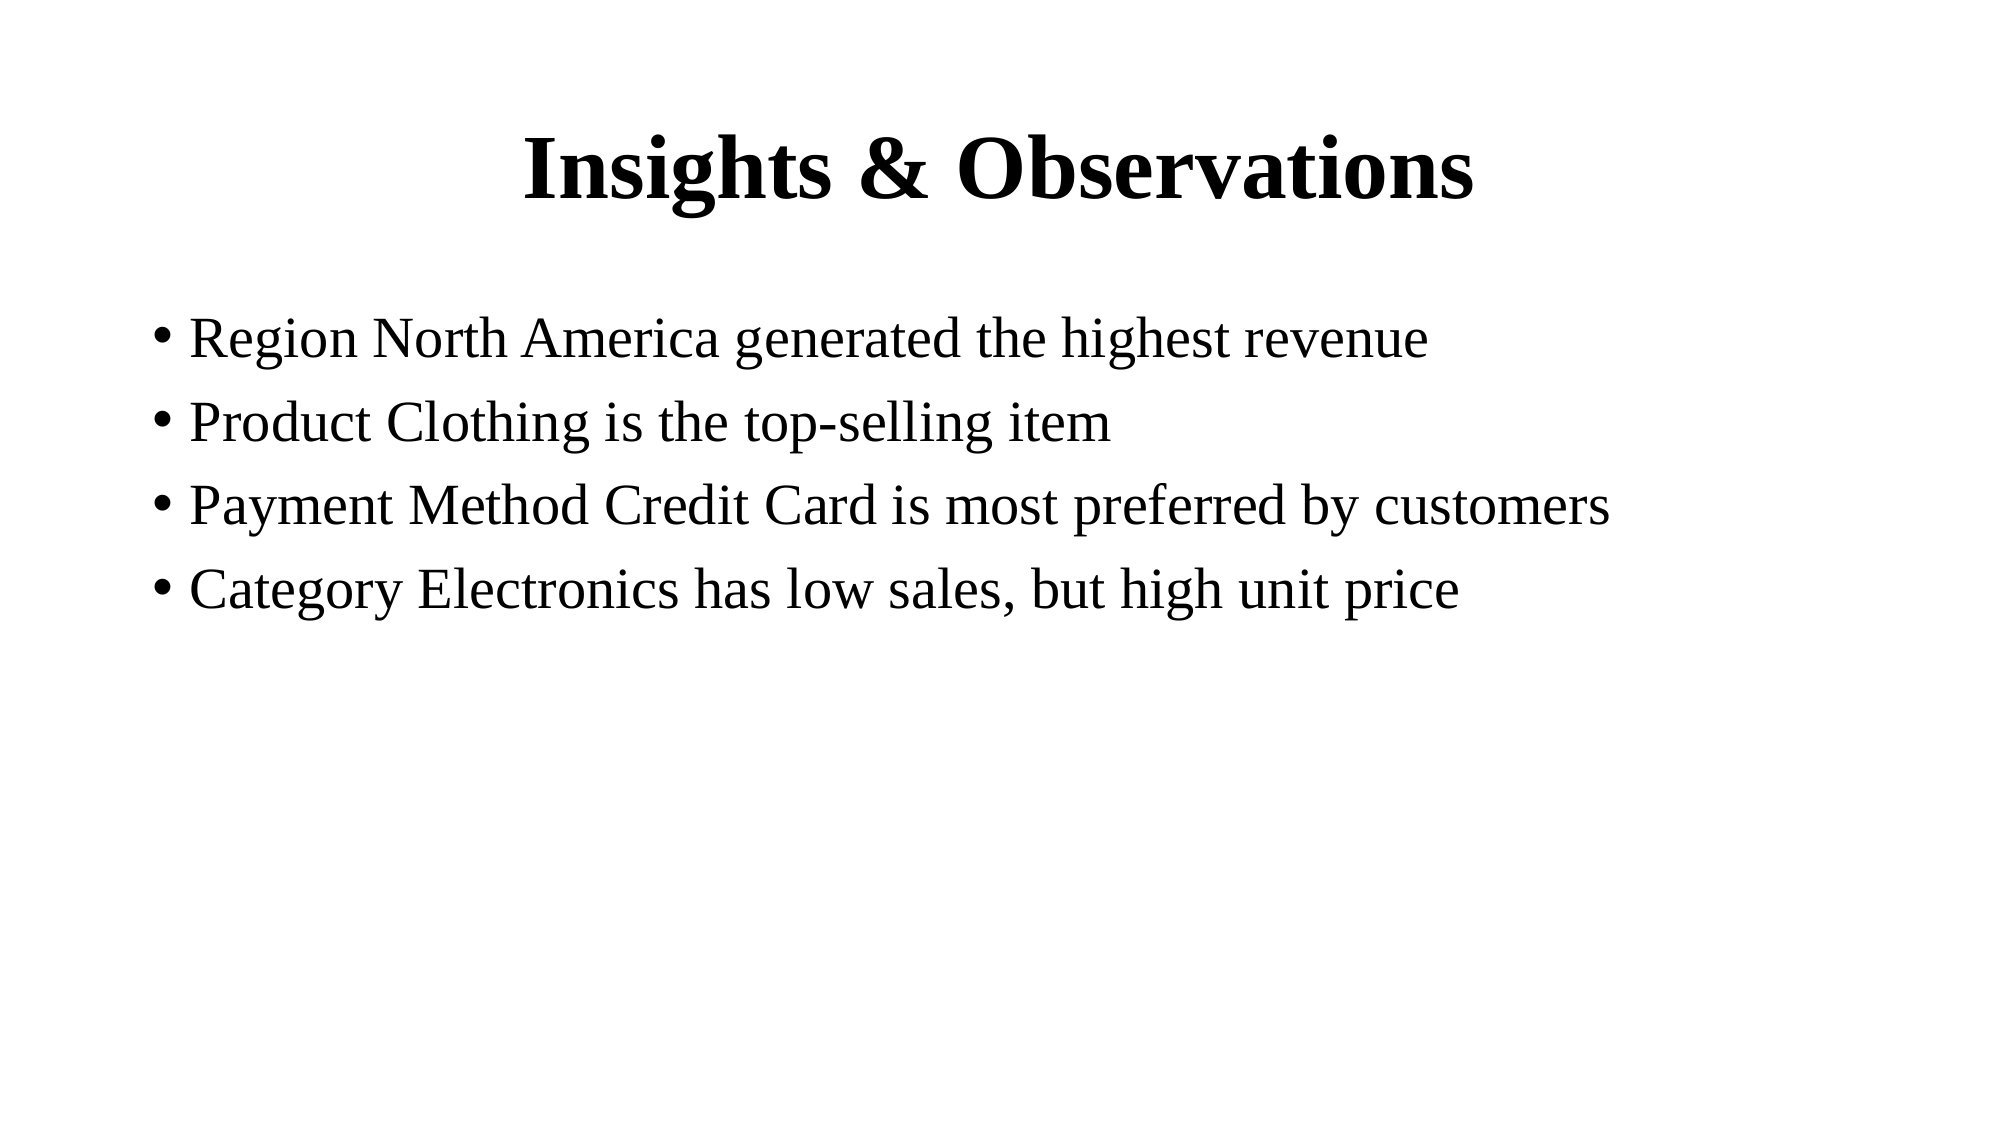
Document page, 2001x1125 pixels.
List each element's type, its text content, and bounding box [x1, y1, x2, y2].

list Region North America generated the highest revenue Product Clothing is the top-selling item Payment Method Credit Card is most preferred by customers Category Electronics has low sales, but high unit price [137, 299, 1863, 1014]
title Insights & Observations [137, 59, 1863, 278]
